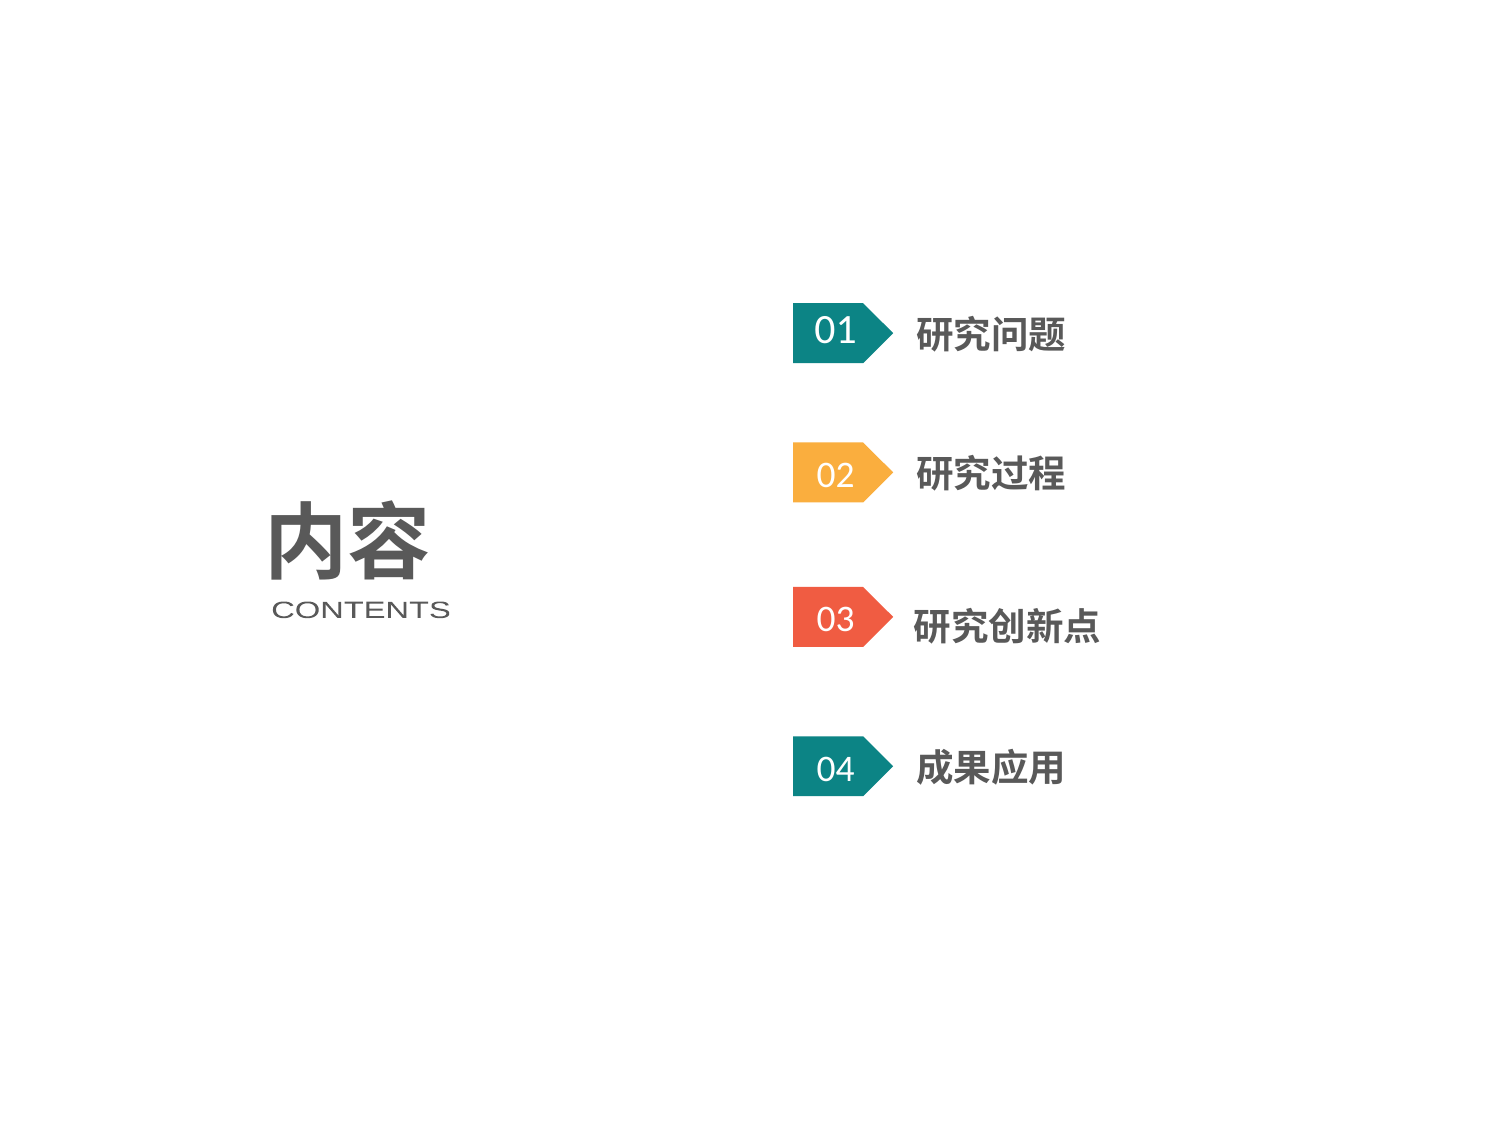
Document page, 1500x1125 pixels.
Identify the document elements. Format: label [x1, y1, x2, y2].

text_box [264, 275, 1500, 824]
